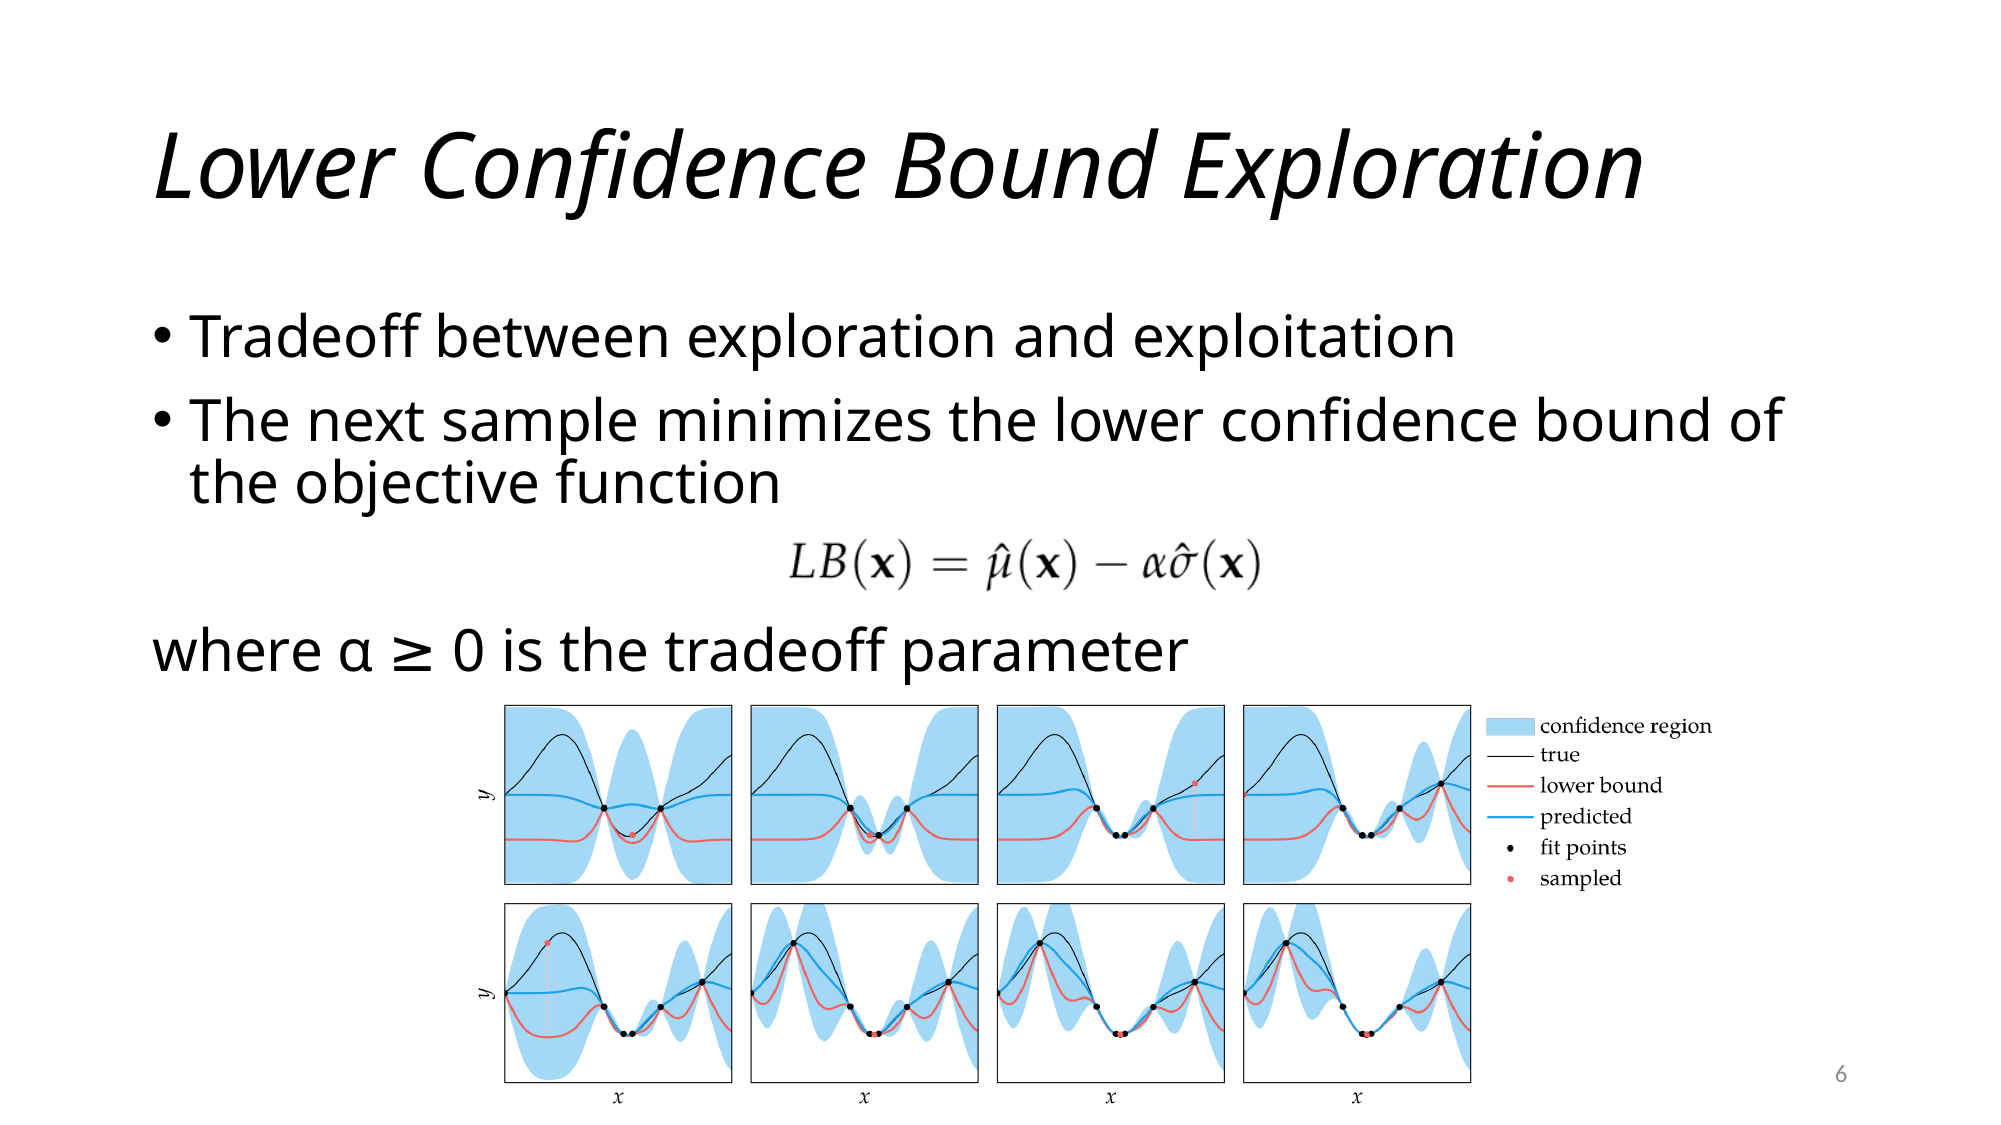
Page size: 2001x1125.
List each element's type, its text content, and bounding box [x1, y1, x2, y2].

slide_number 6 [1731, 1042, 1863, 1103]
picture [678, 464, 1322, 661]
picture [466, 703, 1731, 1115]
list Tradeoff between exploration and exploitation The next sample minimizes the lower confidence bound of the objective function where α ≥ 0 is the tradeoff parameter [137, 299, 1863, 1014]
title Lower Confidence Bound Exploration [137, 59, 1863, 278]
